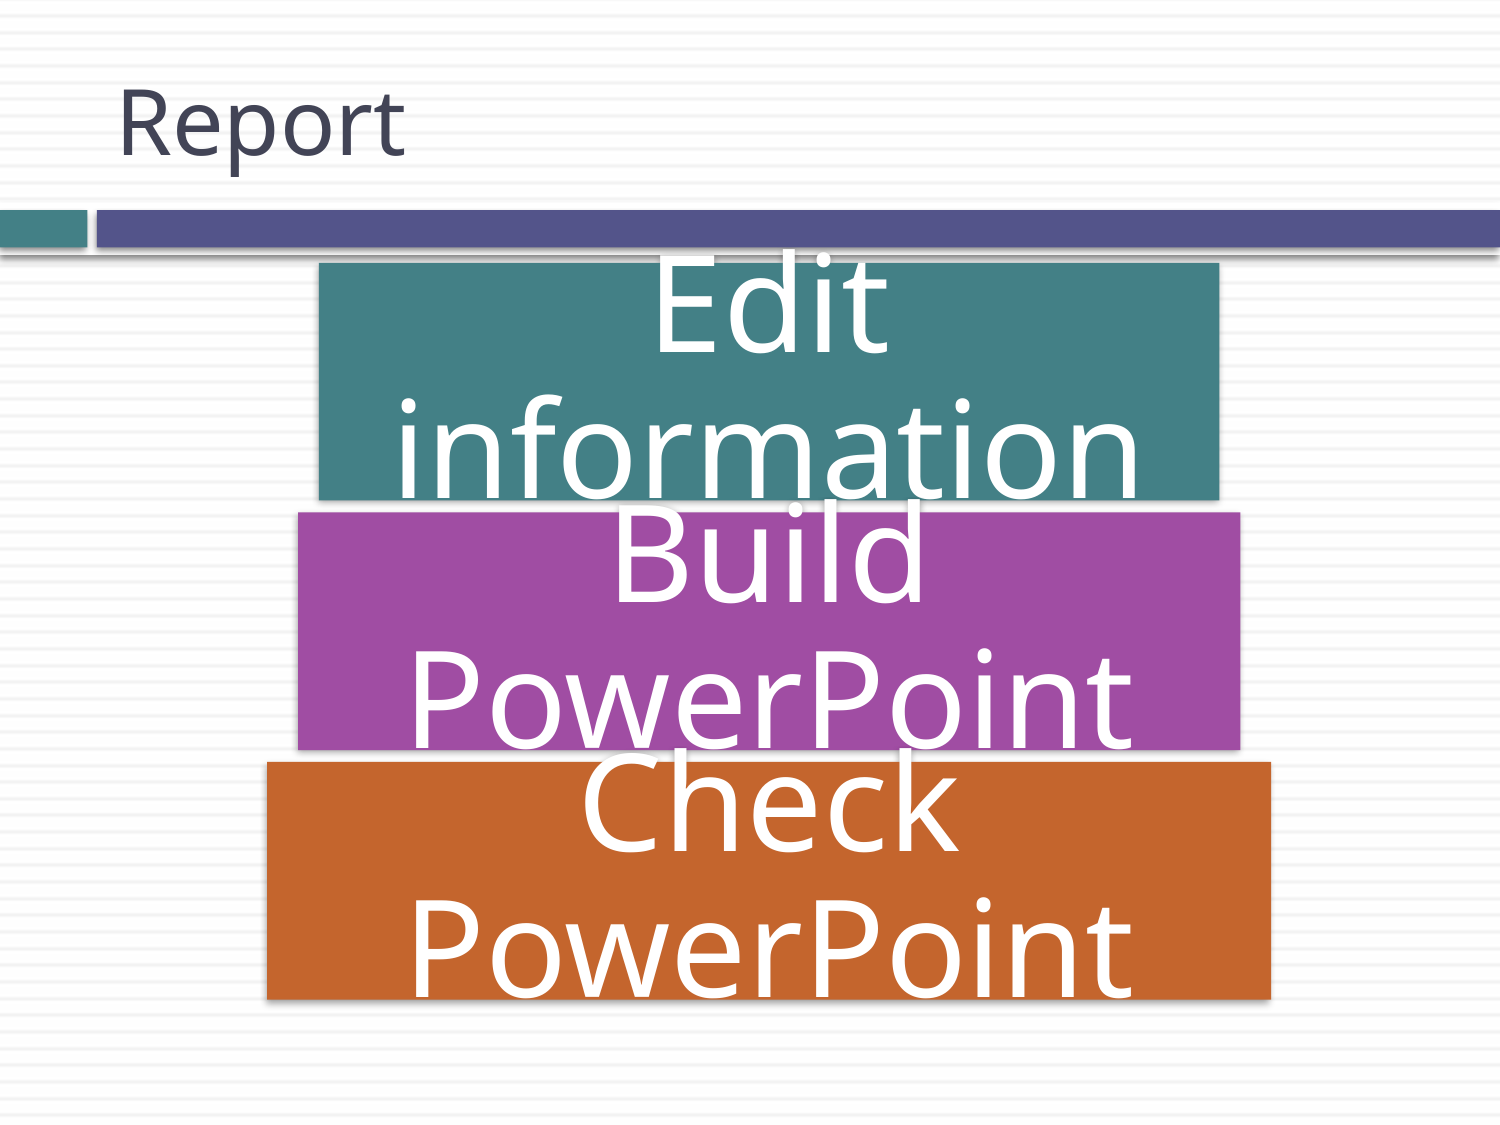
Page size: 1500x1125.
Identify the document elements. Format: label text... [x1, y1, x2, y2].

title Report [100, 37, 1438, 200]
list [100, 262, 1439, 1001]
